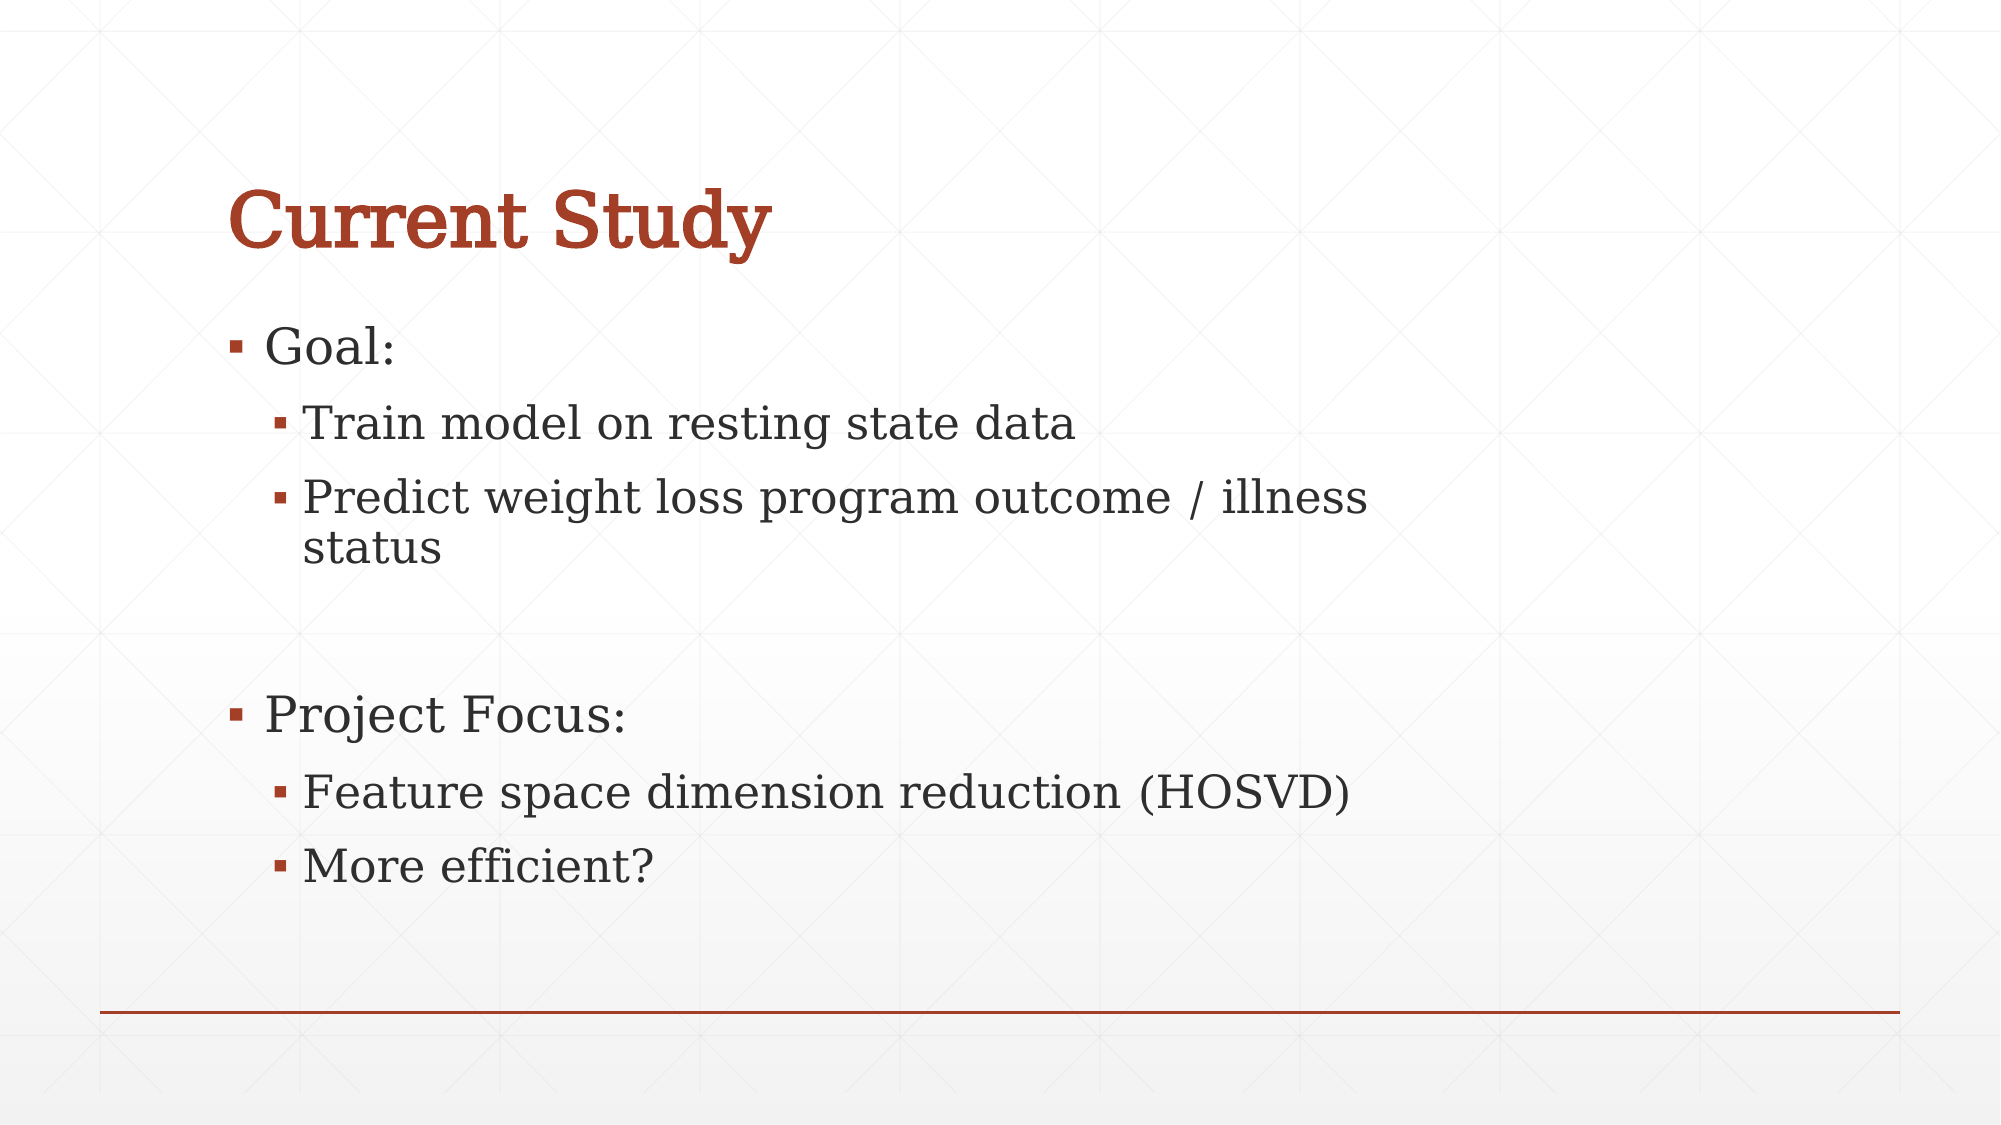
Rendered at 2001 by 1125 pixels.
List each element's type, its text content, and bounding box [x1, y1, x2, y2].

list Goal: Train model on resting state data Predict weight loss program outcome / illness status Project Focus: Feature space dimension reduction (HOSVD) More efficient? [212, 313, 1435, 966]
title Current Study [212, 82, 1788, 271]
